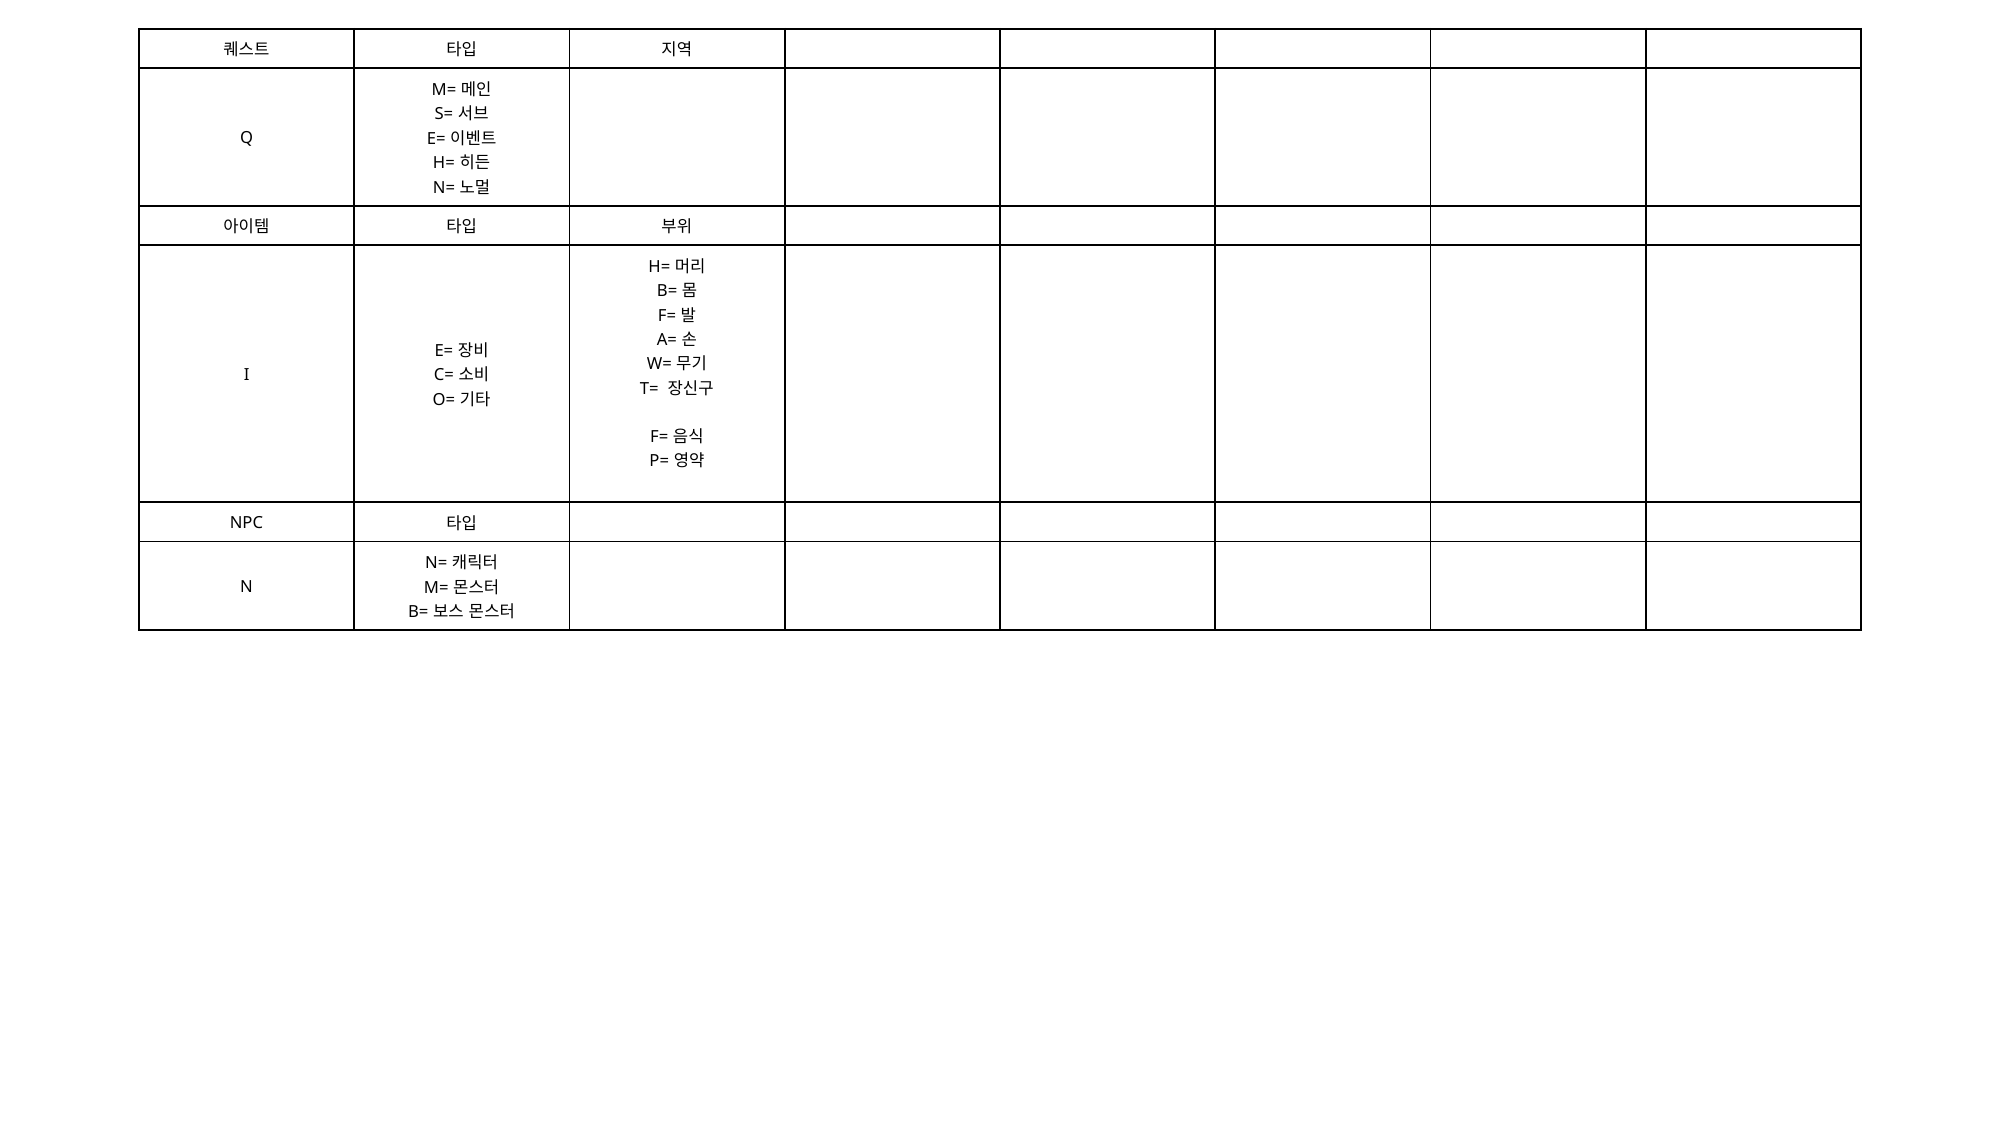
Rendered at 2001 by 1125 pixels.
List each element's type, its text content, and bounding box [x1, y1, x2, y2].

table_cell [570, 503, 784, 541]
table_cell [1001, 207, 1214, 244]
table_cell M=메인 S=서브 E=이벤트 H=히든 N=노멀 [355, 69, 569, 205]
table_header [1001, 30, 1214, 67]
table_cell [786, 503, 999, 541]
table_cell [786, 246, 999, 501]
table_cell [1647, 69, 1860, 205]
table_cell [570, 542, 784, 629]
table_cell [1647, 207, 1860, 244]
table_cell [1216, 542, 1430, 629]
table_cell 타입 [355, 207, 569, 244]
table_cell E=장비 C=소비 O=기타 [355, 246, 569, 501]
table_cell H=머리 B=몸 F=발 A=손 W=무기 T= 장신구 F=음식 P=영약 [570, 246, 784, 501]
table_cell [1216, 207, 1430, 244]
table_header 타입 [355, 30, 569, 67]
table_cell 부위 [570, 207, 784, 244]
table_cell [1001, 246, 1214, 501]
table_cell [1216, 246, 1430, 501]
table_cell [1647, 246, 1860, 501]
table_cell [1216, 69, 1430, 205]
table_cell NPC [140, 503, 353, 541]
table_cell [1647, 503, 1860, 541]
table_cell [1647, 542, 1860, 629]
table_cell [1001, 542, 1214, 629]
table_cell [1001, 69, 1214, 205]
table_cell [1431, 542, 1645, 629]
table_cell I [140, 246, 353, 501]
table_header 지역 [570, 30, 784, 67]
table_cell [1431, 246, 1645, 501]
table_cell N=캐릭터 M=몬스터 B=보스 몬스터 [355, 542, 569, 629]
table_cell [786, 69, 999, 205]
table_cell 타입 [355, 503, 569, 541]
table_header [786, 30, 999, 67]
table_cell [1216, 503, 1430, 541]
table_header [1216, 30, 1430, 67]
table_cell [570, 69, 784, 205]
table_header 퀘스트 [140, 30, 353, 67]
table_header [1647, 30, 1860, 67]
table_cell 아이템 [140, 207, 353, 244]
table_cell Q [140, 69, 353, 205]
table_cell [1431, 503, 1645, 541]
table_cell [1001, 503, 1214, 541]
table_cell [786, 542, 999, 629]
table_header [1431, 30, 1645, 67]
table_cell [1431, 207, 1645, 244]
table_cell [1431, 69, 1645, 205]
table_cell N [140, 542, 353, 629]
table_cell [786, 207, 999, 244]
